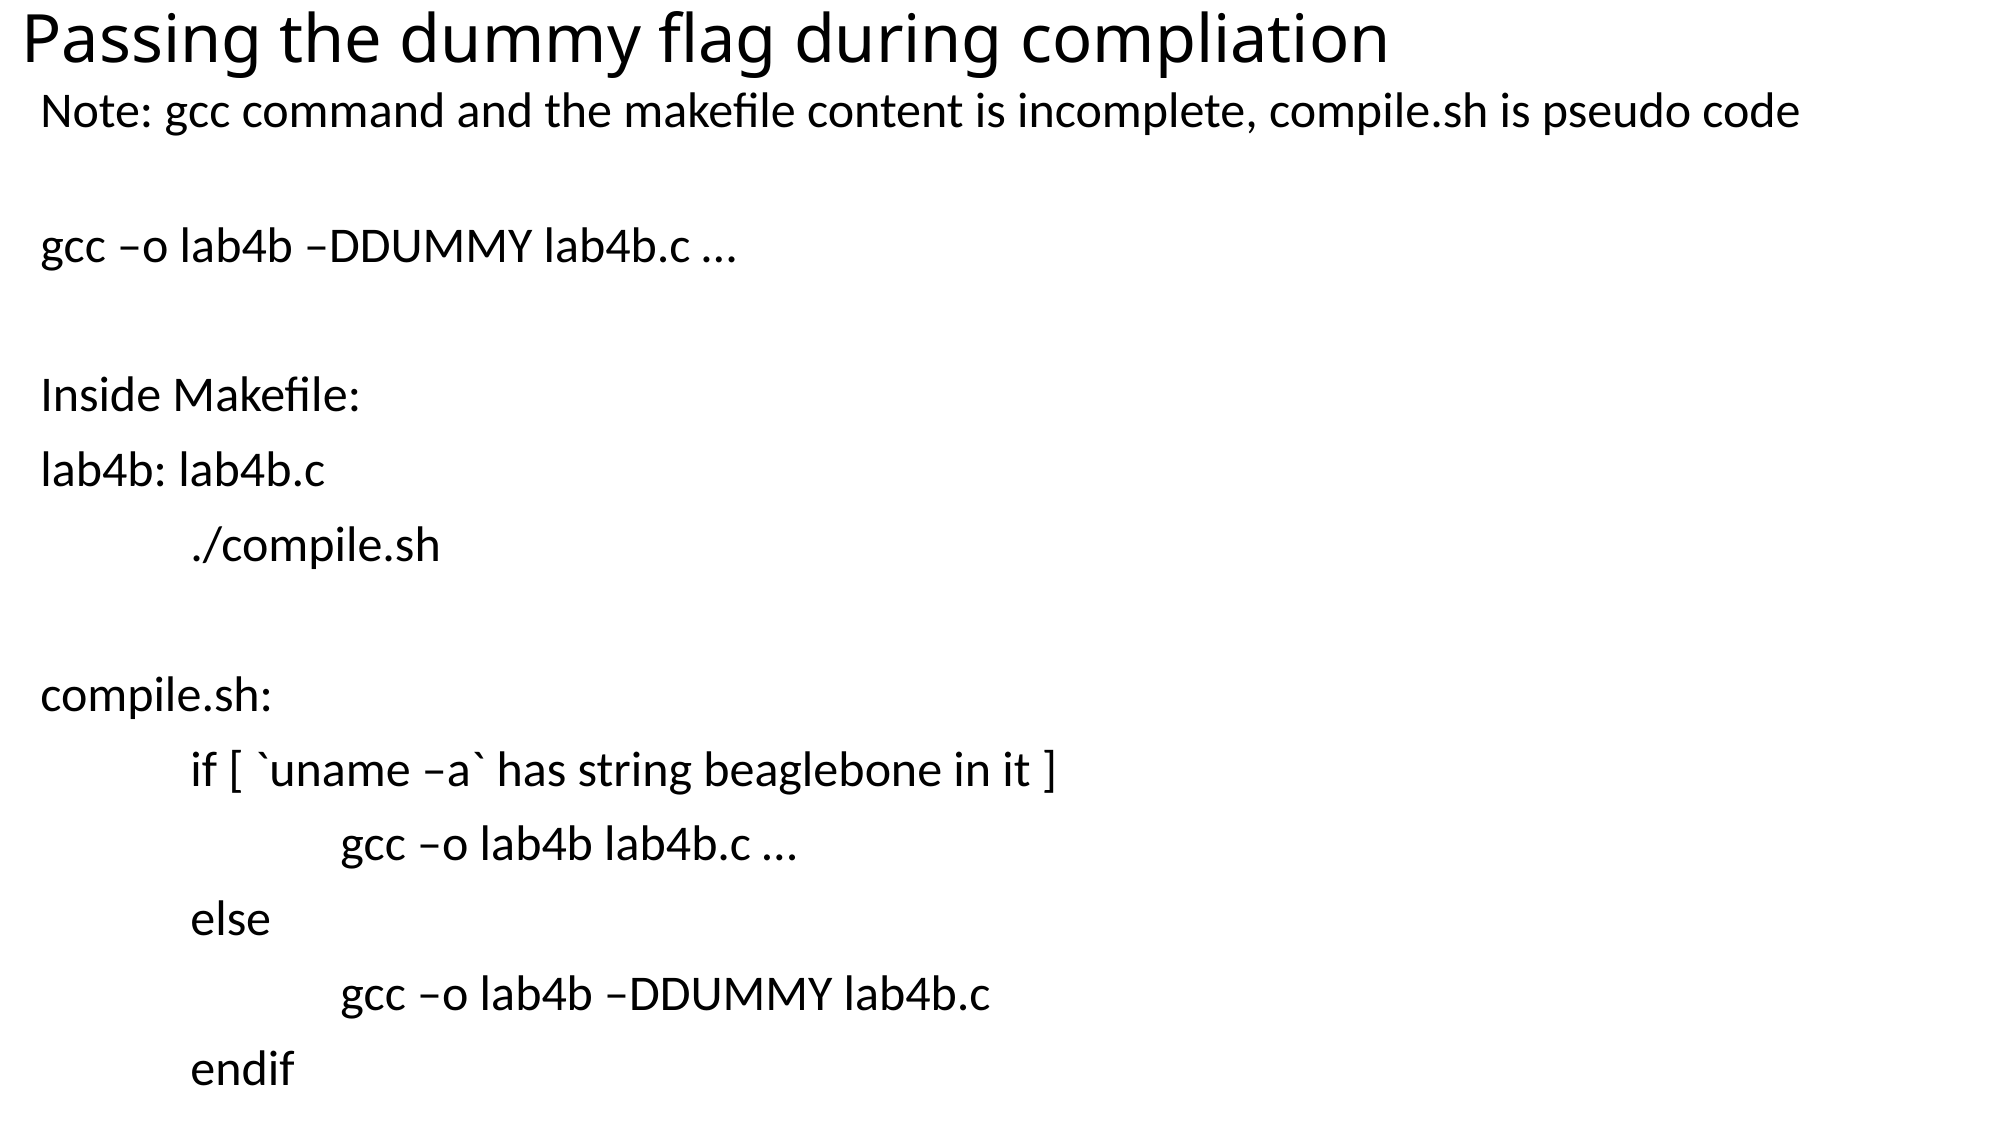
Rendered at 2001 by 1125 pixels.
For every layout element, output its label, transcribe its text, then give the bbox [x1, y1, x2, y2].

list Note: gcc command and the makefile content is incomplete, compile.sh is pseudo code gcc –o lab4b –DDUMMY lab4b.c … Inside Makefile: lab4b: lab4b.c ./compile.sh compile.sh: if [ `uname –a` has string beaglebone in it ] gcc –o lab4b lab4b.c … else gcc –o lab4b –DDUMMY lab4b.c endif [25, 76, 1937, 1125]
title Passing the dummy flag during compliation [6, 0, 1982, 135]
